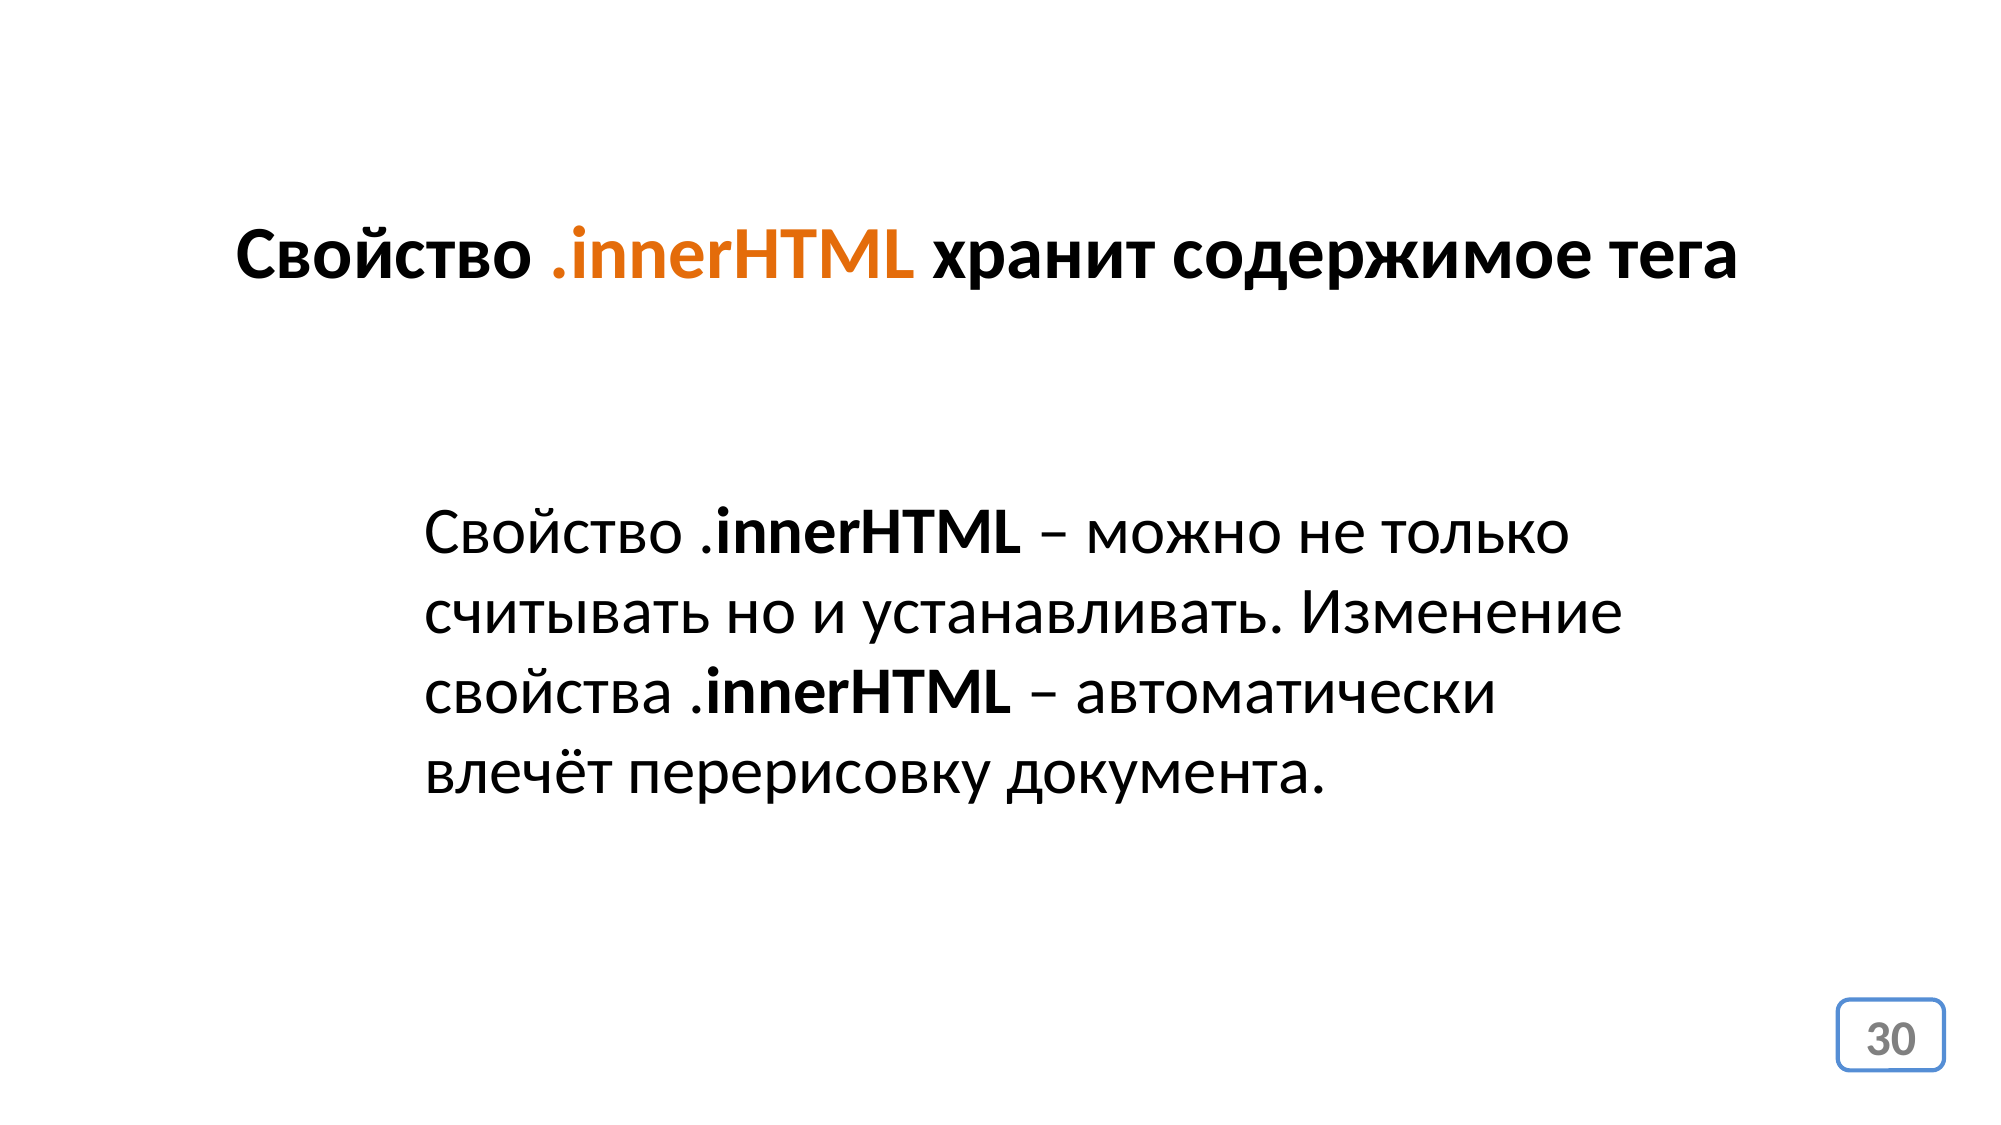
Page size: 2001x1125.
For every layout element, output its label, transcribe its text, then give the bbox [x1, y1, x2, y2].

text_box Свойство .innerHTML хранит содержимое тега [149, 196, 1827, 302]
text_box 30 [1835, 997, 1947, 1073]
text_box Свойство .innerHTML – можно не только считывать но и устанавливать. Изменение свойства .innerHTML – автоматически влечёт перерисовку документа. [409, 479, 1685, 815]
